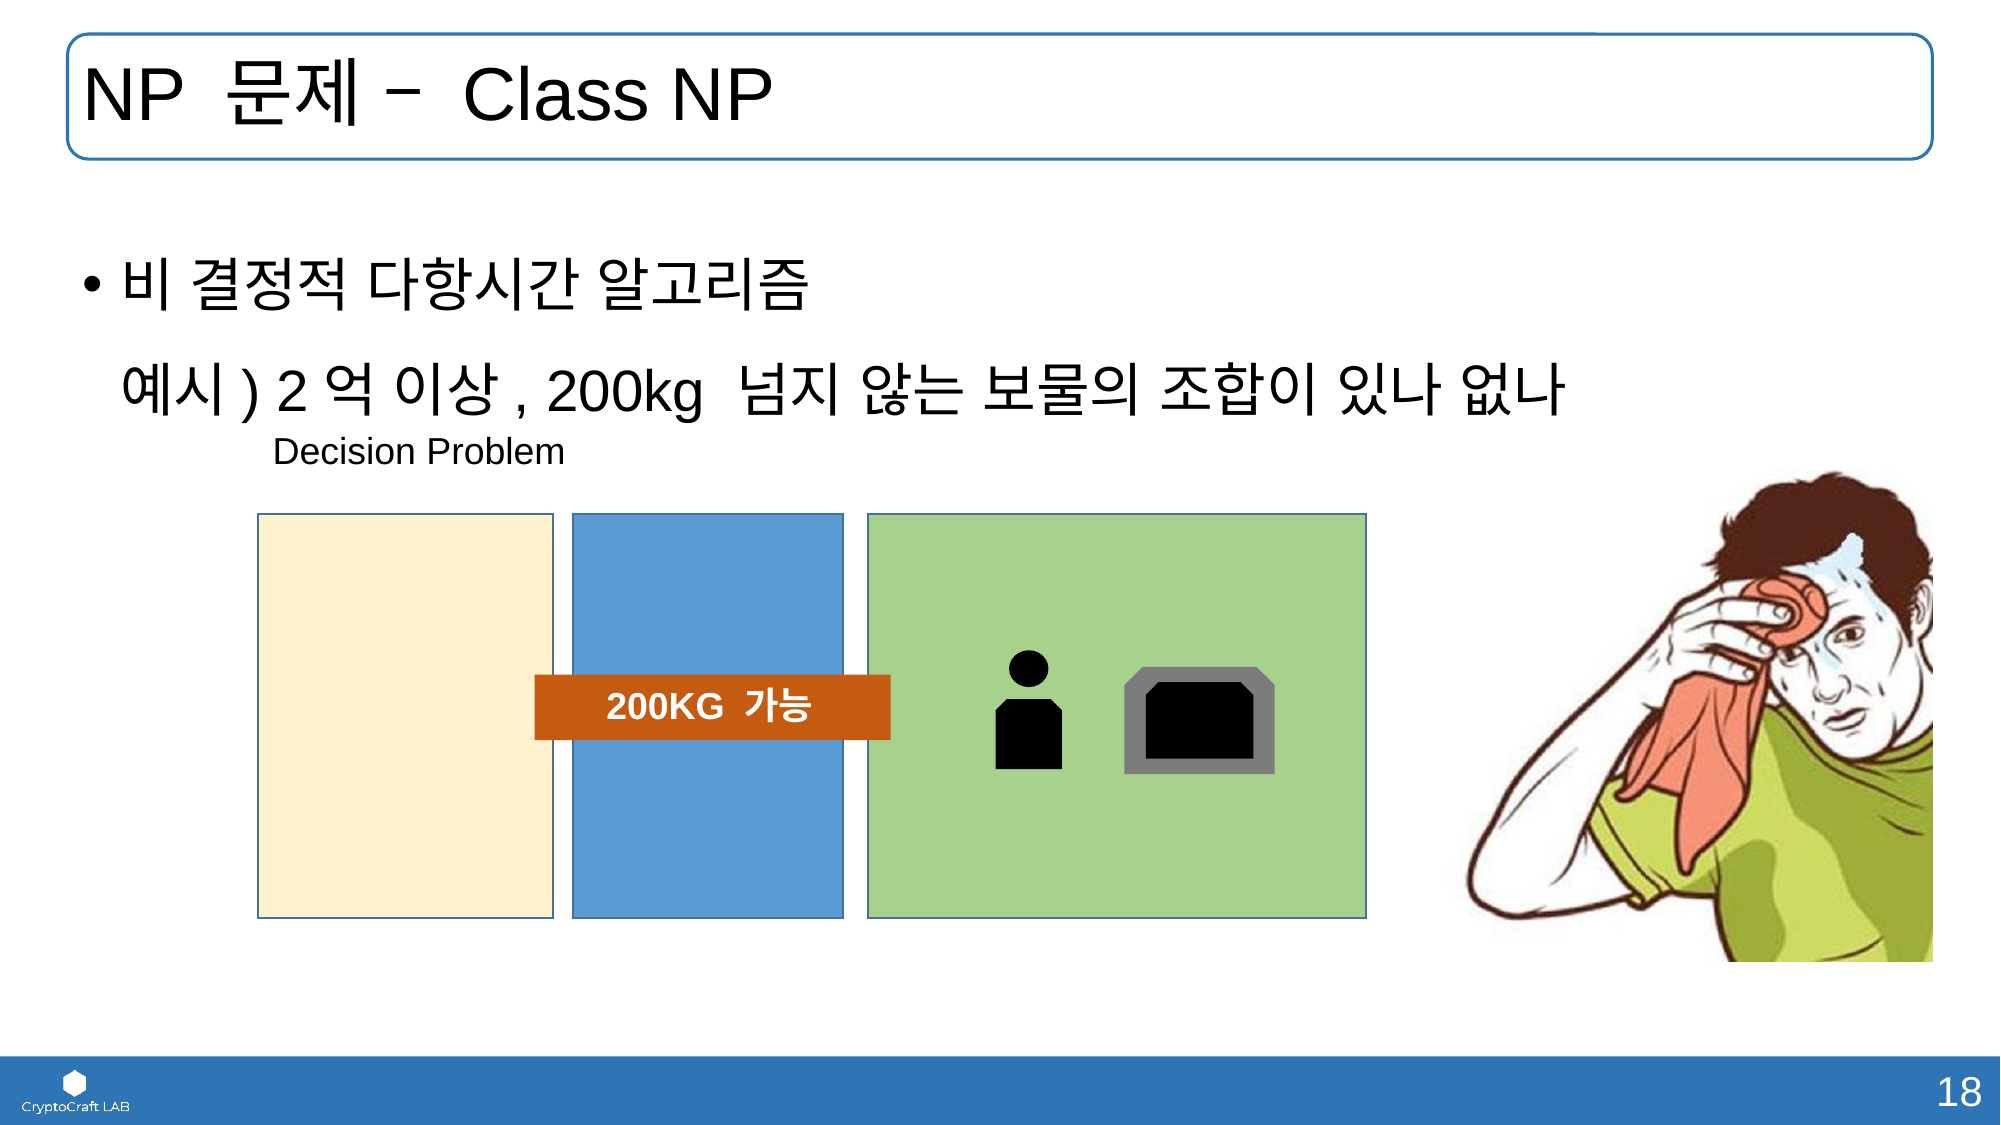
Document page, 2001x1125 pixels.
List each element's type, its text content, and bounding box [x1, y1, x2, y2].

picture [13, 1061, 138, 1123]
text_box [995, 650, 1062, 770]
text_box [1124, 666, 1275, 775]
text_box [534, 674, 892, 741]
list 비 결정적 다항시간 알고리즘 예시) 2억 이상, 200kg 넘지 않는 보물의 조합이 있나 없나 [67, 205, 1900, 1019]
text_box 200KG 가능 [591, 674, 829, 735]
text_box [257, 513, 554, 919]
text_box [572, 741, 844, 919]
picture [1441, 470, 1933, 962]
title NP 문제 – Class NP [67, 34, 1933, 160]
text_box [572, 513, 844, 674]
text_box [867, 513, 1367, 919]
text_box Decision Problem [258, 419, 642, 480]
